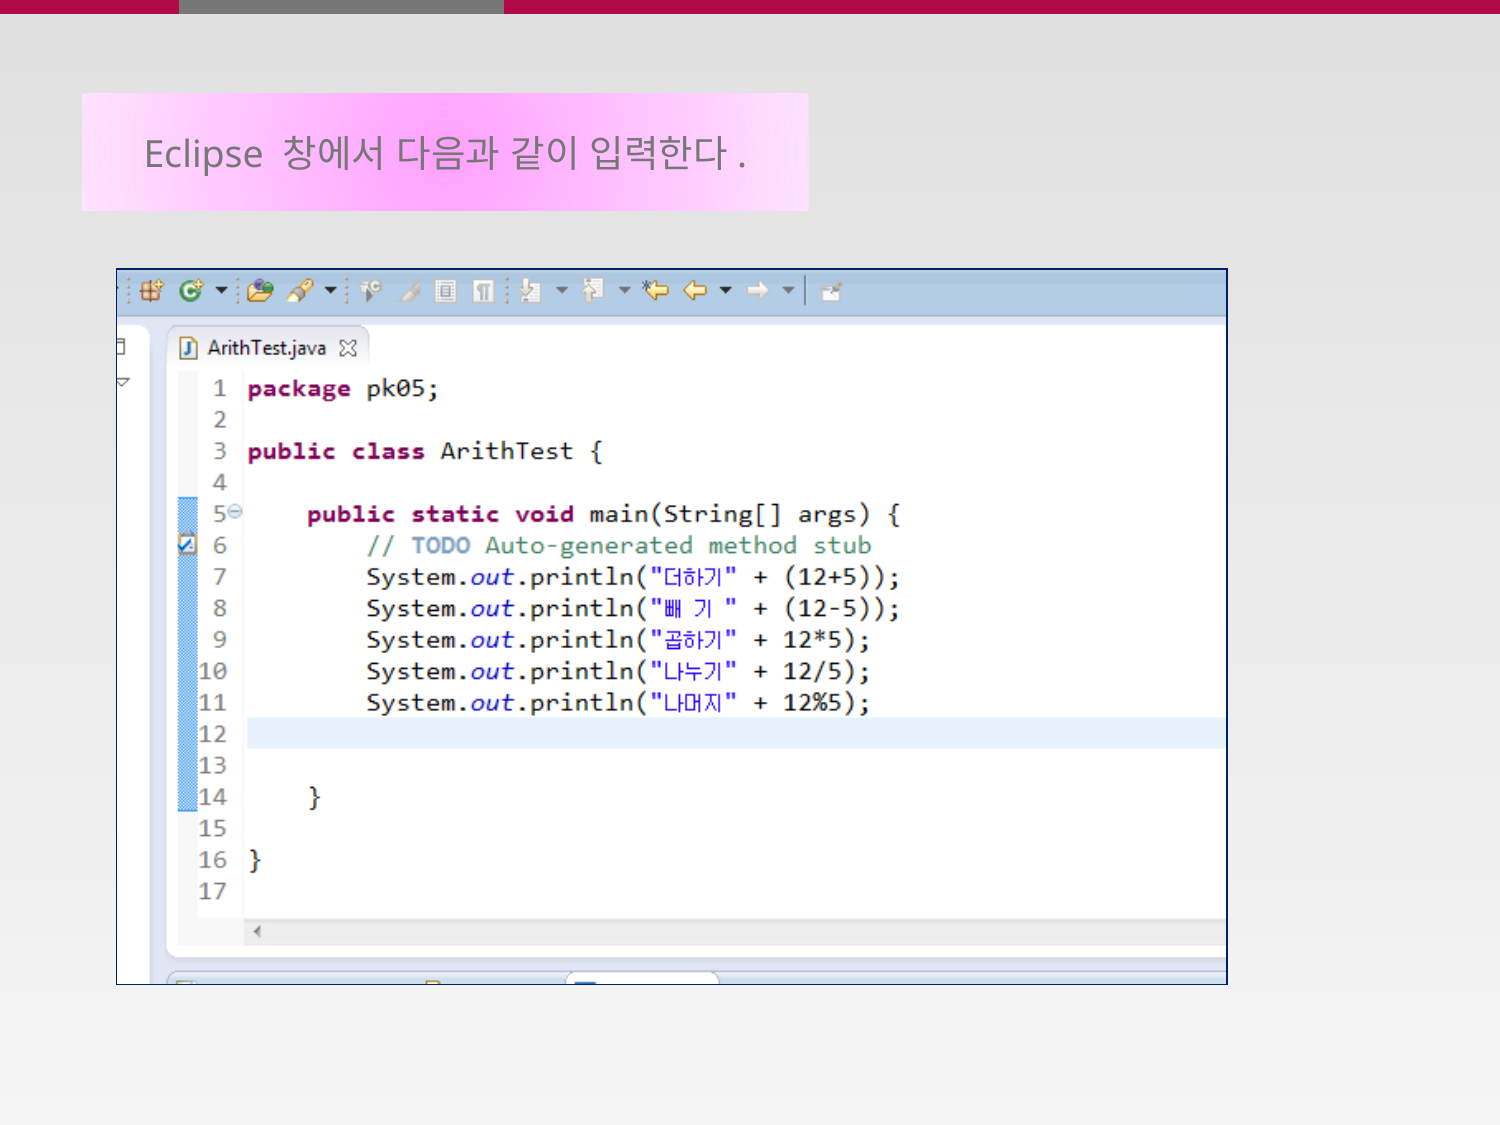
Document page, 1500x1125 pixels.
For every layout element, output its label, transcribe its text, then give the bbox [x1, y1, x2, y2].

picture [116, 268, 1228, 985]
text_box Eclipse 창에서 다음과 같이 입력한다. [82, 93, 809, 211]
